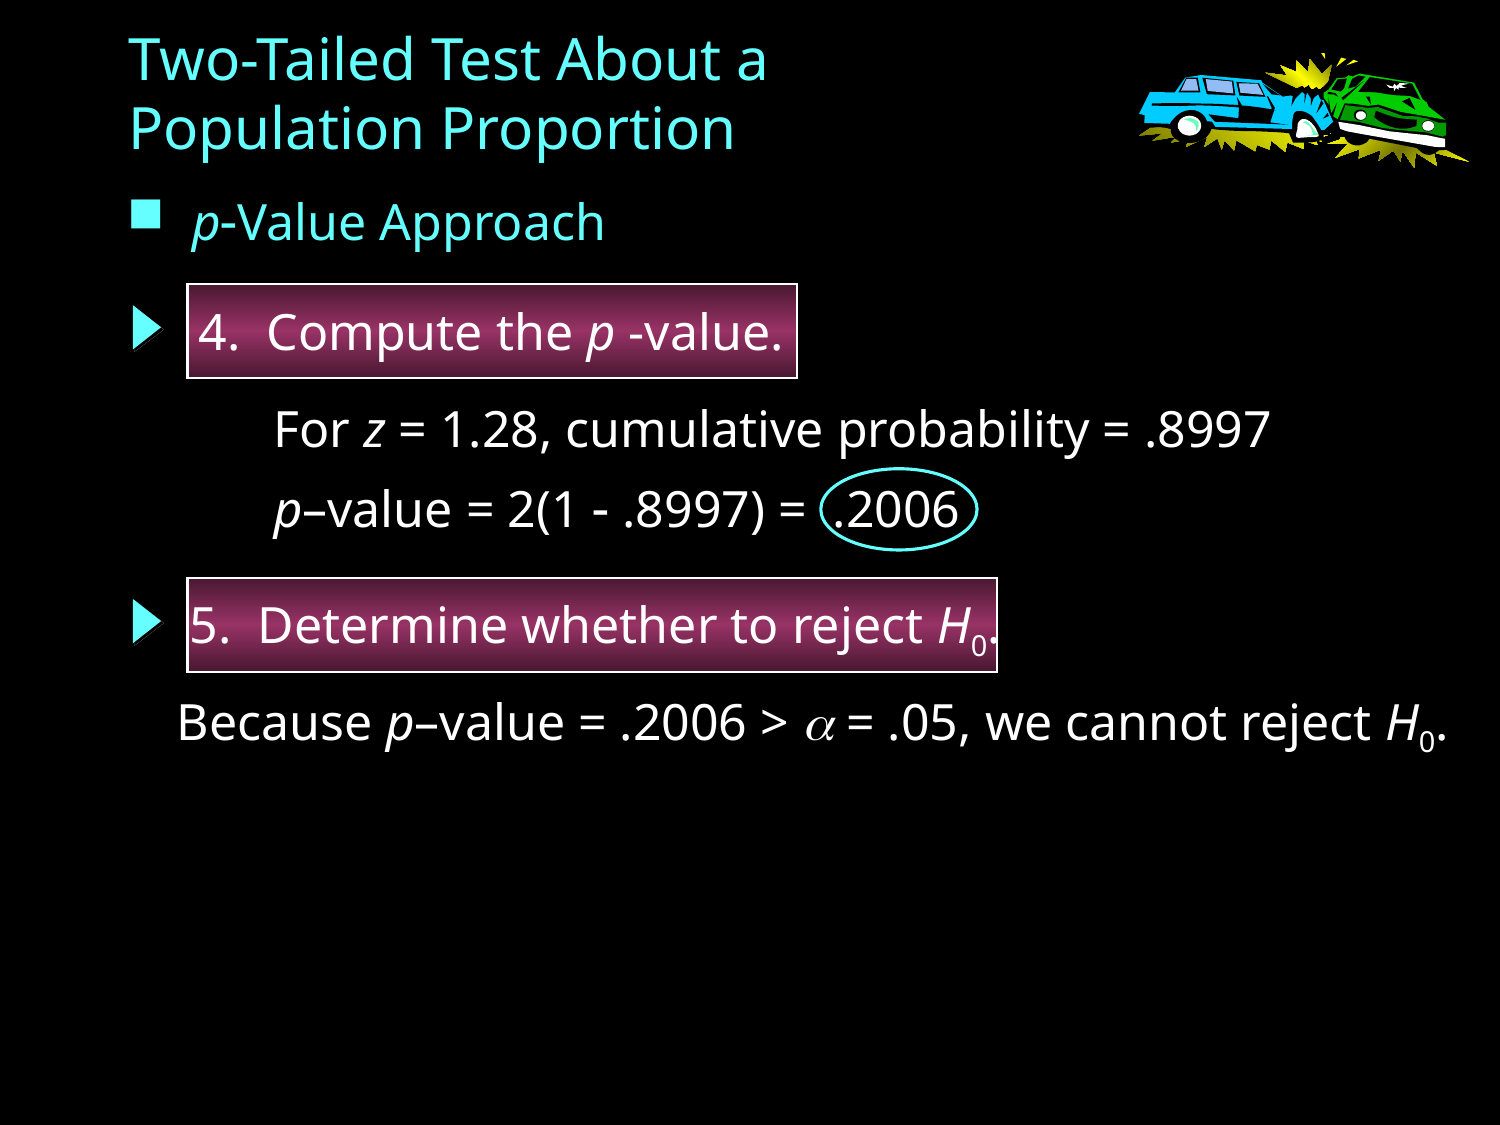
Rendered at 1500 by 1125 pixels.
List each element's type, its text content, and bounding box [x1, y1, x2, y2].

text_box Because p–value = .2006 > a = .05, we cannot reject H0. [162, 683, 1464, 767]
text_box [133, 307, 160, 348]
text_box 4. Compute the p -value. [184, 292, 799, 368]
text_box p-Value Approach [112, 183, 622, 258]
text_box [133, 601, 160, 642]
text_box [187, 578, 997, 586]
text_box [1136, 52, 1469, 169]
text_box Two-Tailed Test About a Population Proportion [113, 34, 1389, 149]
text_box 5. Determine whether to reject H0. [175, 586, 1016, 670]
text_box [820, 468, 978, 550]
text_box [187, 284, 797, 292]
text_box [187, 368, 797, 379]
text_box For z = 1.28, cumulative probability = .8997 p–value = 2(1 - .8997) = .2006 [258, 389, 1287, 545]
